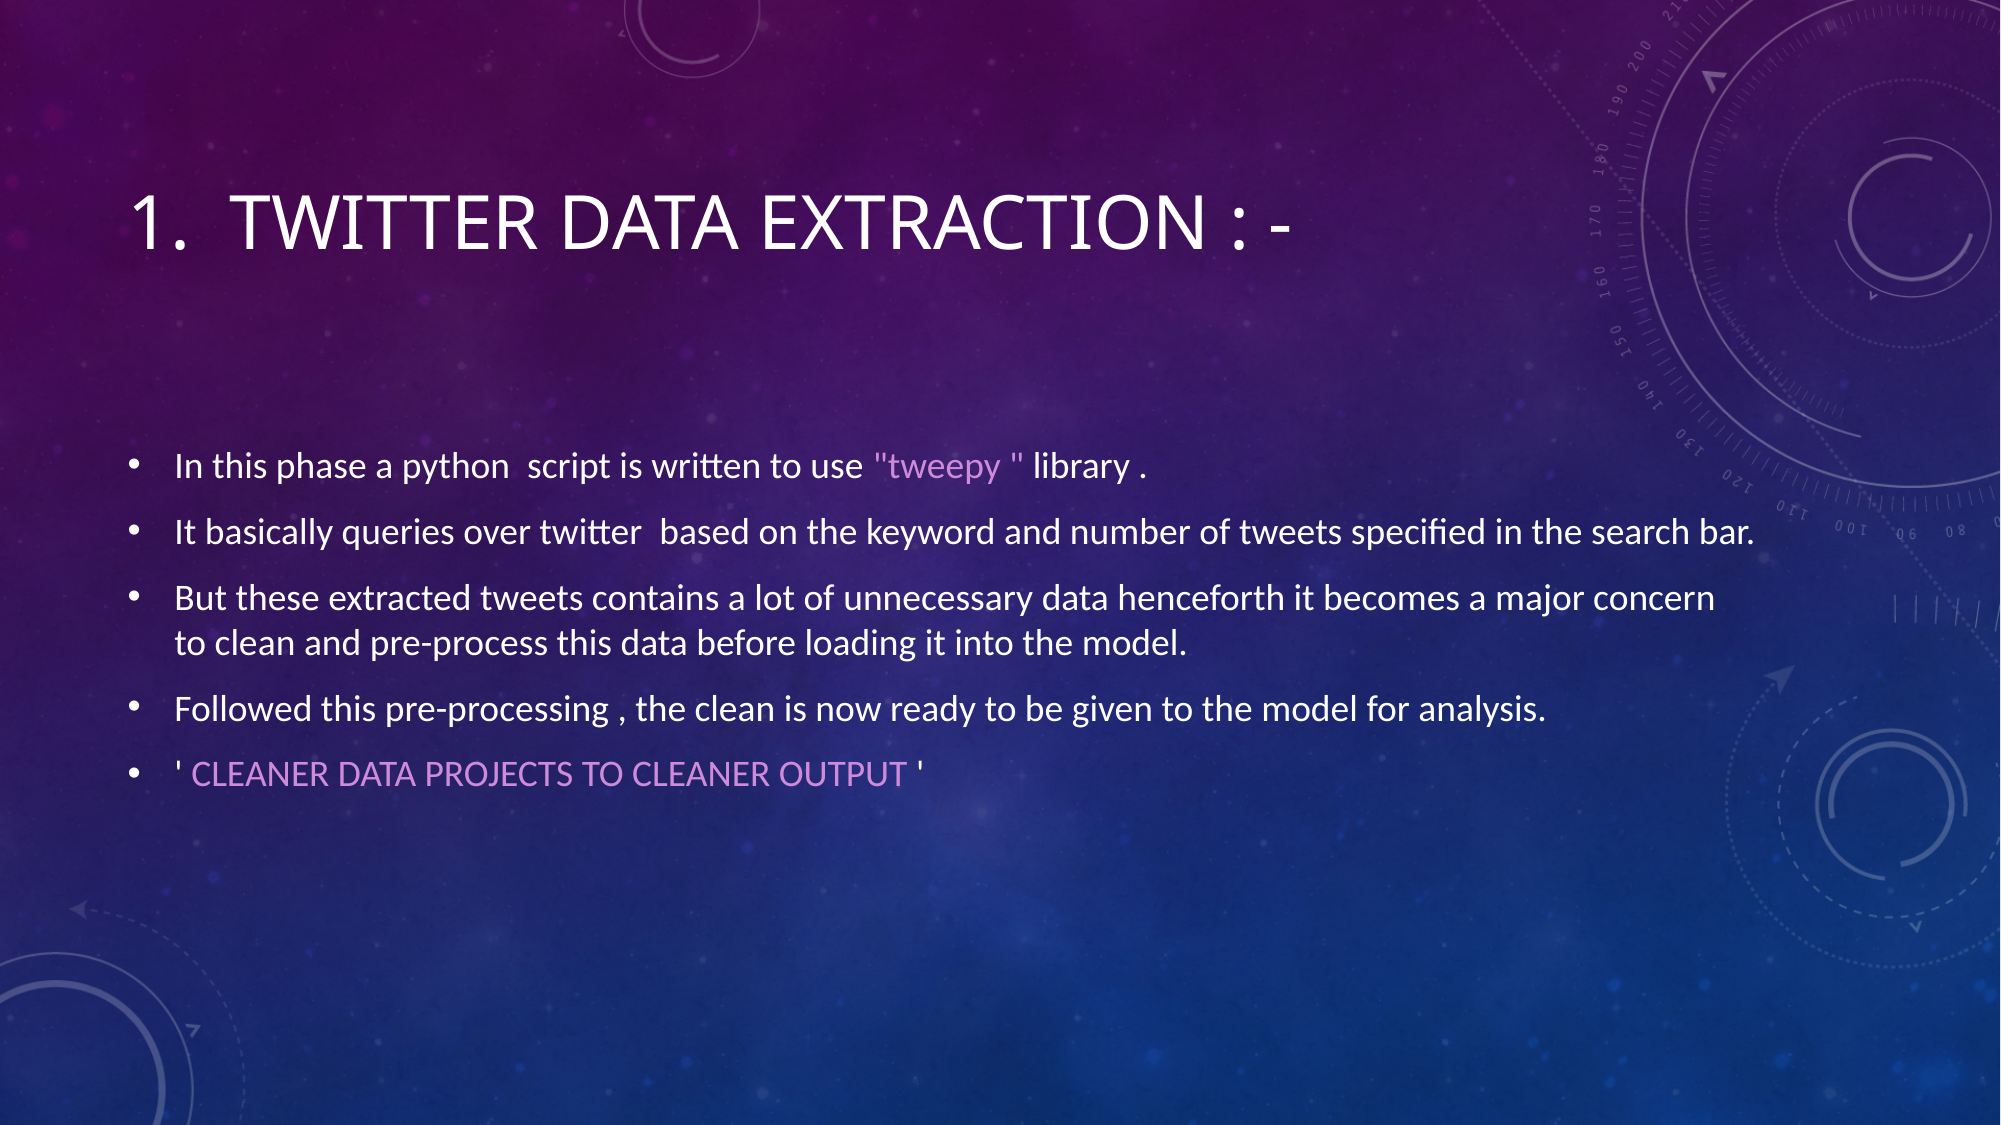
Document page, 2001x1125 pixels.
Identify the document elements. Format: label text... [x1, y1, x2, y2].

title 1. TWITTER DATA EXTRACTION : - [112, 99, 1775, 339]
picture [0, 0, 2001, 1125]
list In this phase a python script is written to use "tweepy " library . It basically queries over twitter based on the keyword and number of tweets specified in the search bar. But these extracted tweets contains a lot of unnecessary data henceforth it becomes a major concern to clean and pre-process this data before loading it into the model. Followed this pre-processing , the clean is now ready to be given to the model for analysis. ' CLEANER DATA PROJECTS TO CLEANER OUTPUT ' [112, 351, 1775, 950]
